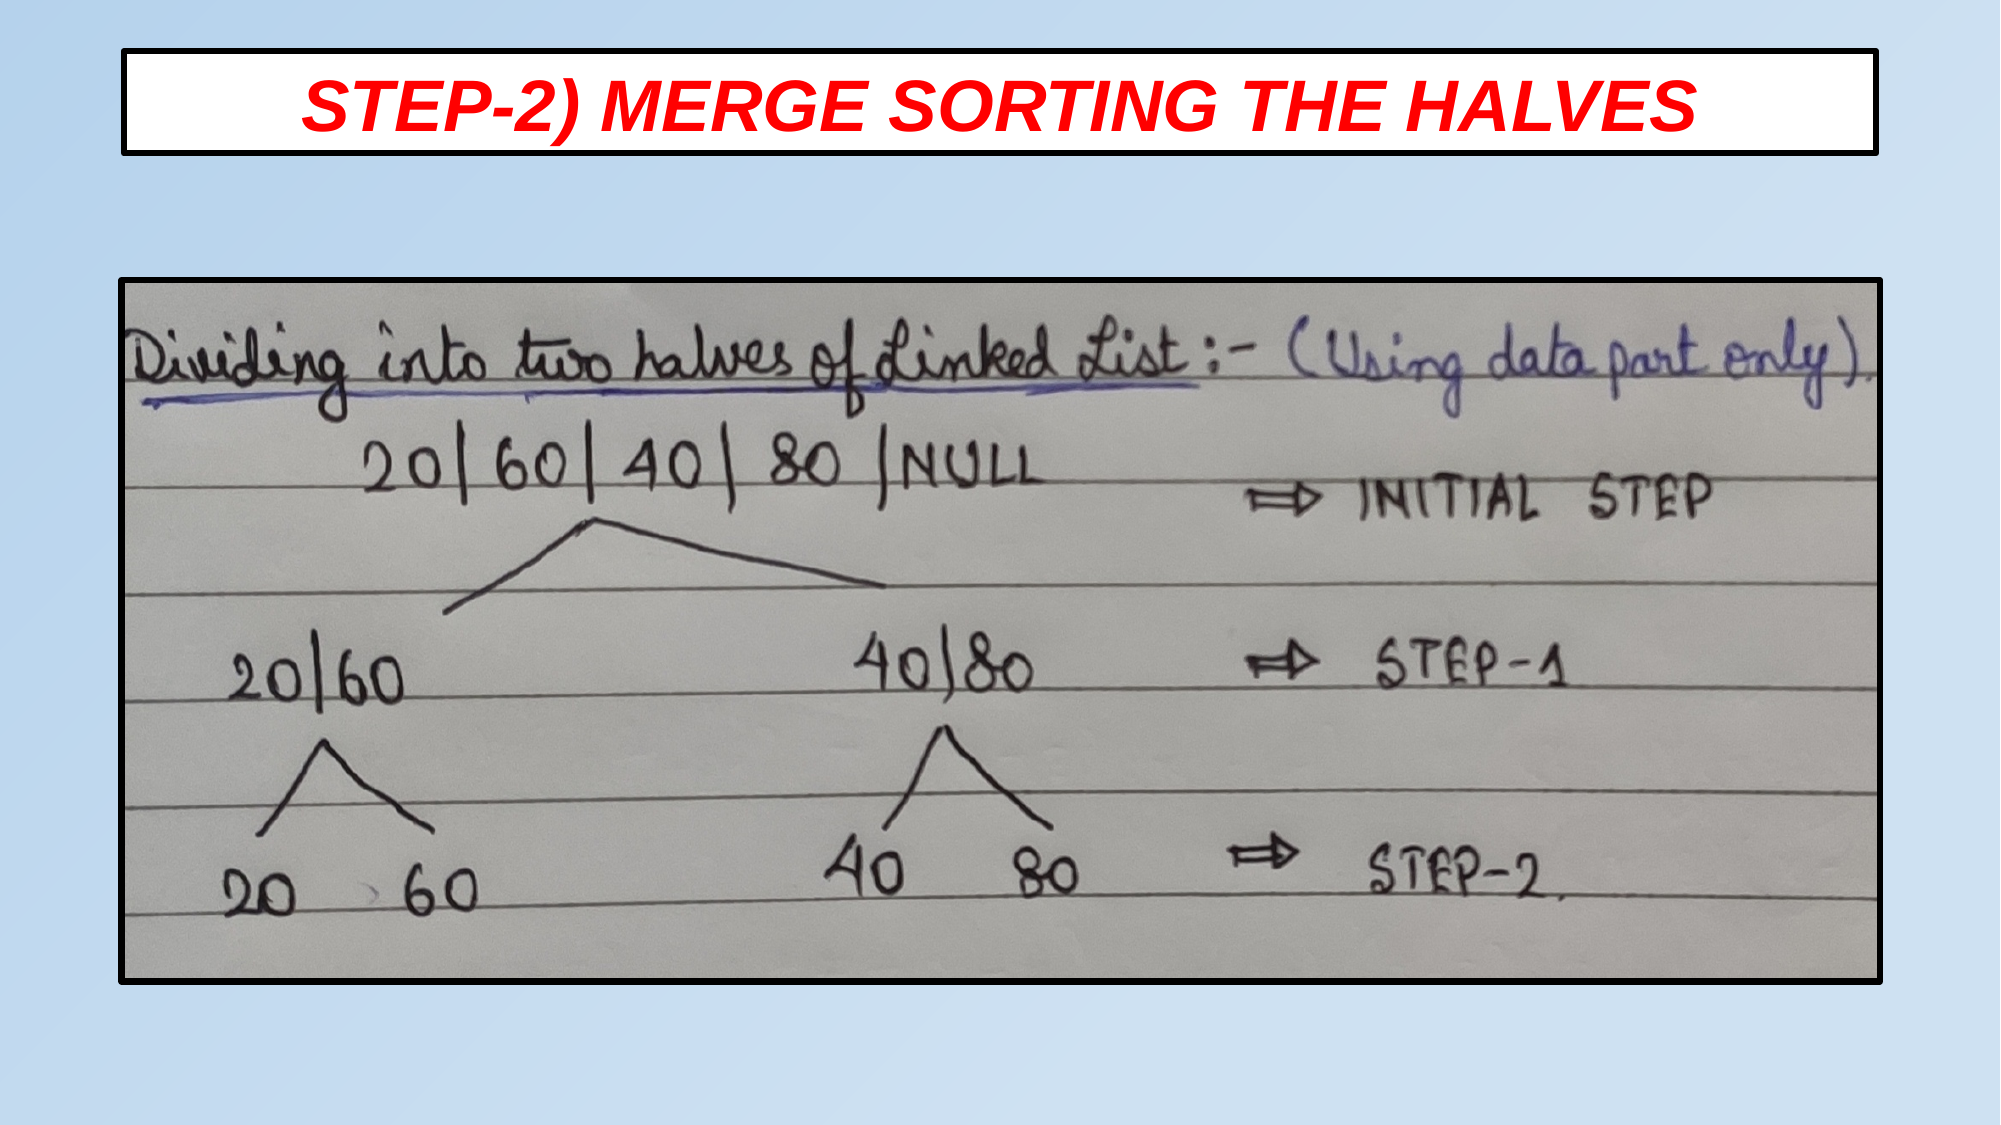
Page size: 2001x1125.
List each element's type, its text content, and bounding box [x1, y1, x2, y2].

picture [124, 283, 1877, 979]
text_box STEP-2) MERGE SORTING THE HALVES [123, 51, 1876, 154]
